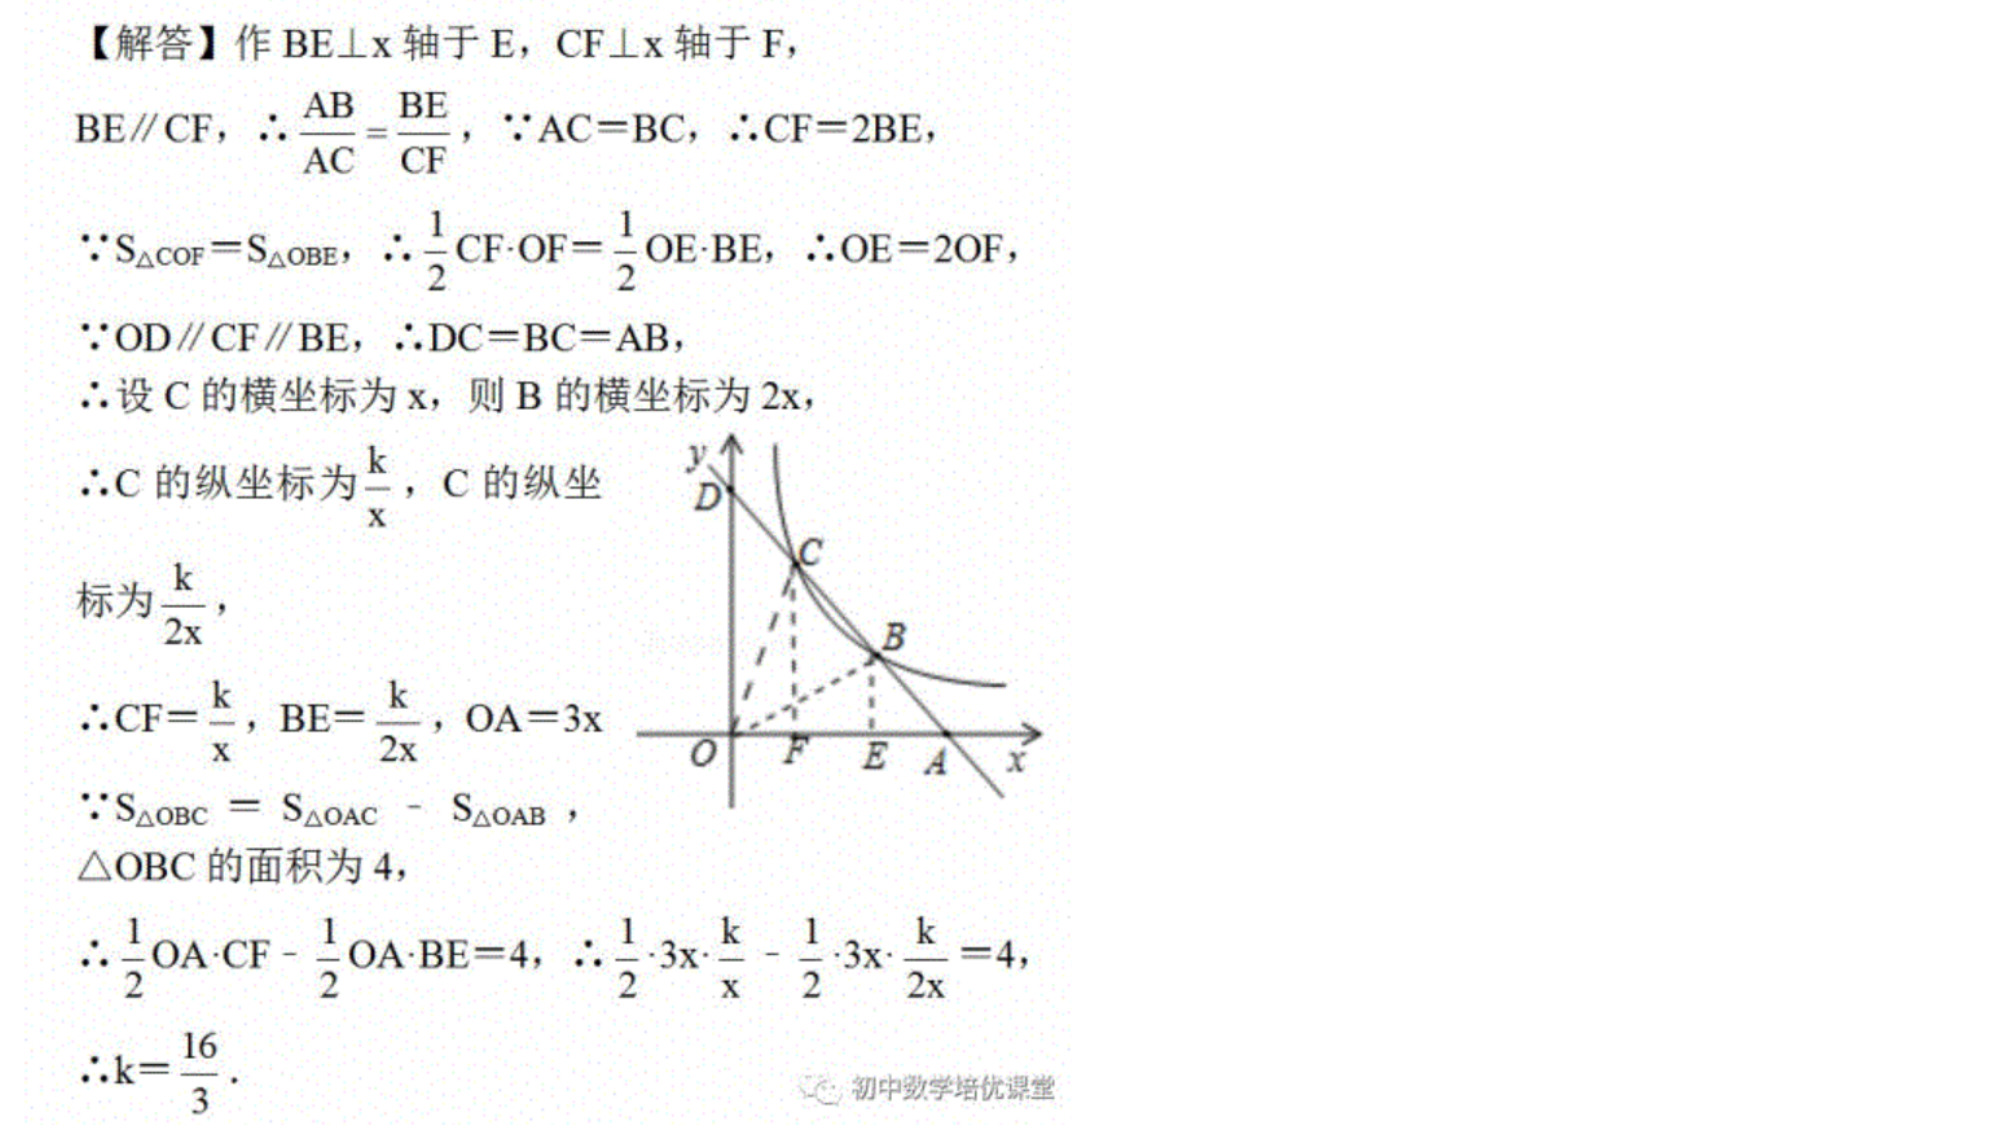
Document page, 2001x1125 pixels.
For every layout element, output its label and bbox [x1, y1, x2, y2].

picture [0, 0, 1072, 1125]
